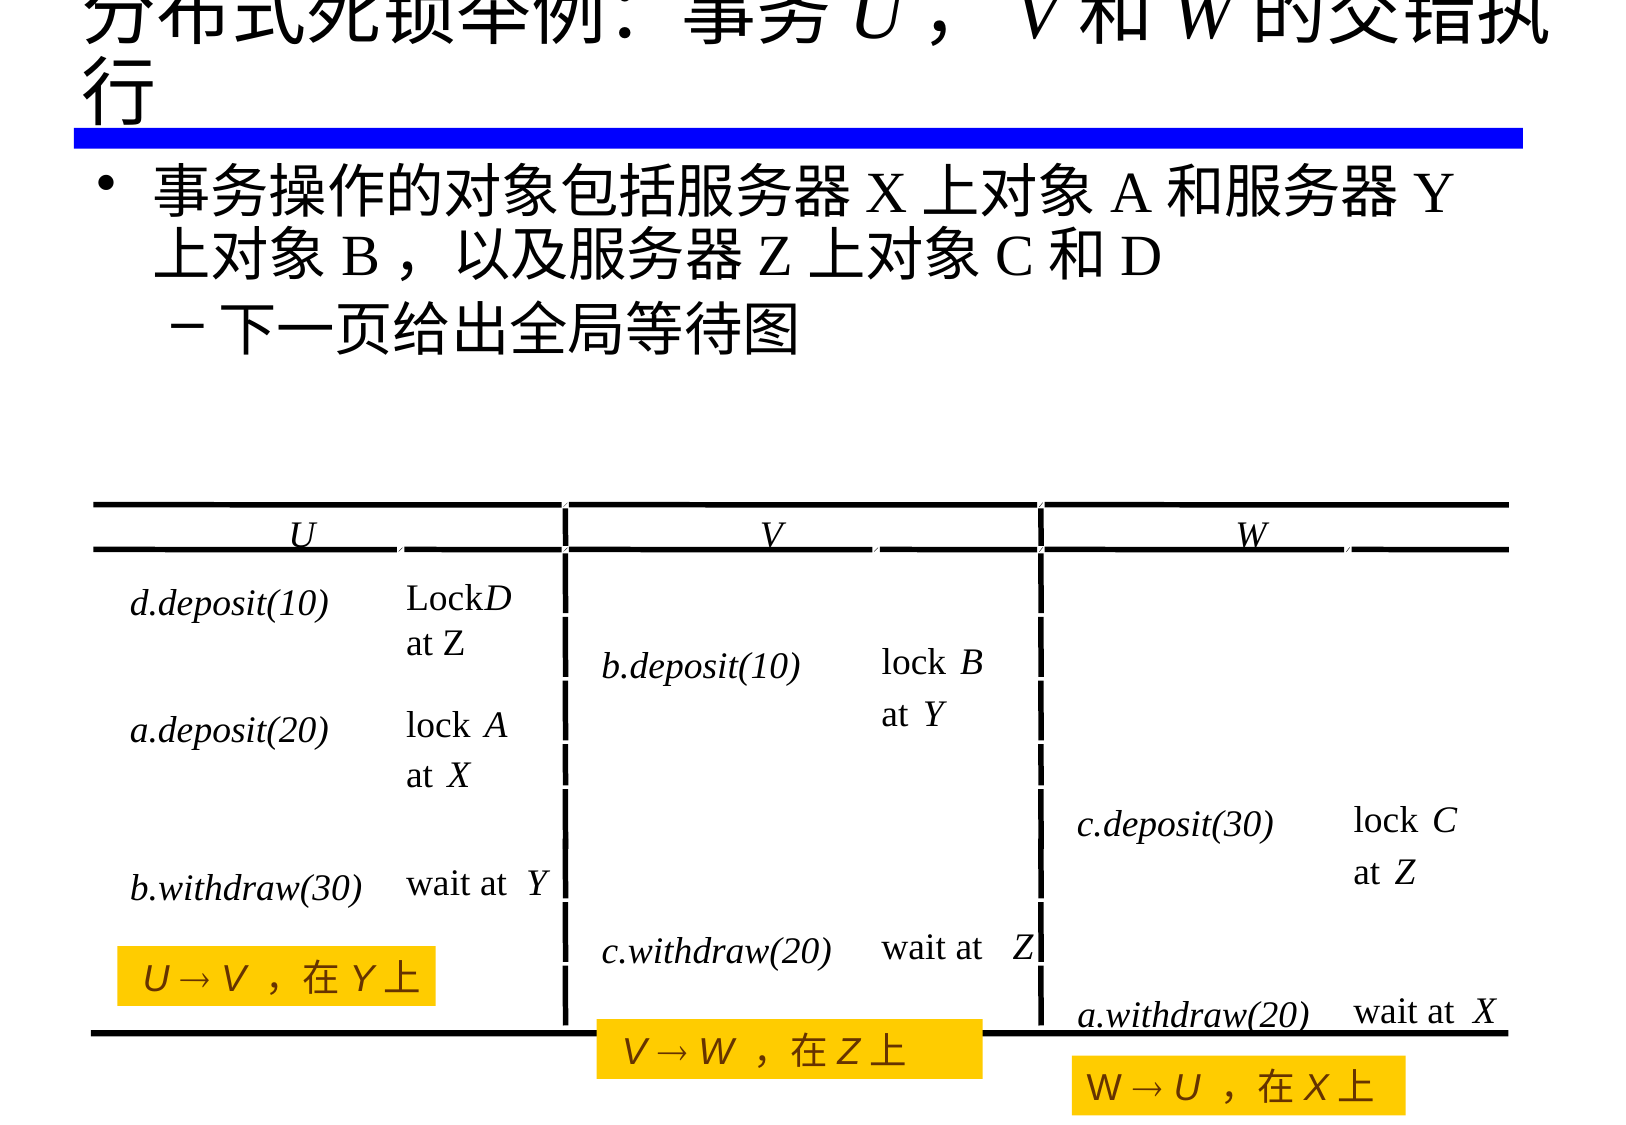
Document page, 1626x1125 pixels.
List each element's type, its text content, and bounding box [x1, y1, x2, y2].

list 事务操作的对象包括服务器X上对象A和服务器Y上对象B，以及服务器Z上对象C和D 下一页给出全局等待图 [81, 154, 1535, 430]
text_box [90, 504, 1510, 1036]
text_box V  W ，在Z上 [596, 1044, 983, 1079]
title 分布式死锁举例：事务U，V和W的交错执行 [66, 0, 1578, 144]
text_box W  U ，在X上 [1071, 1055, 1406, 1116]
